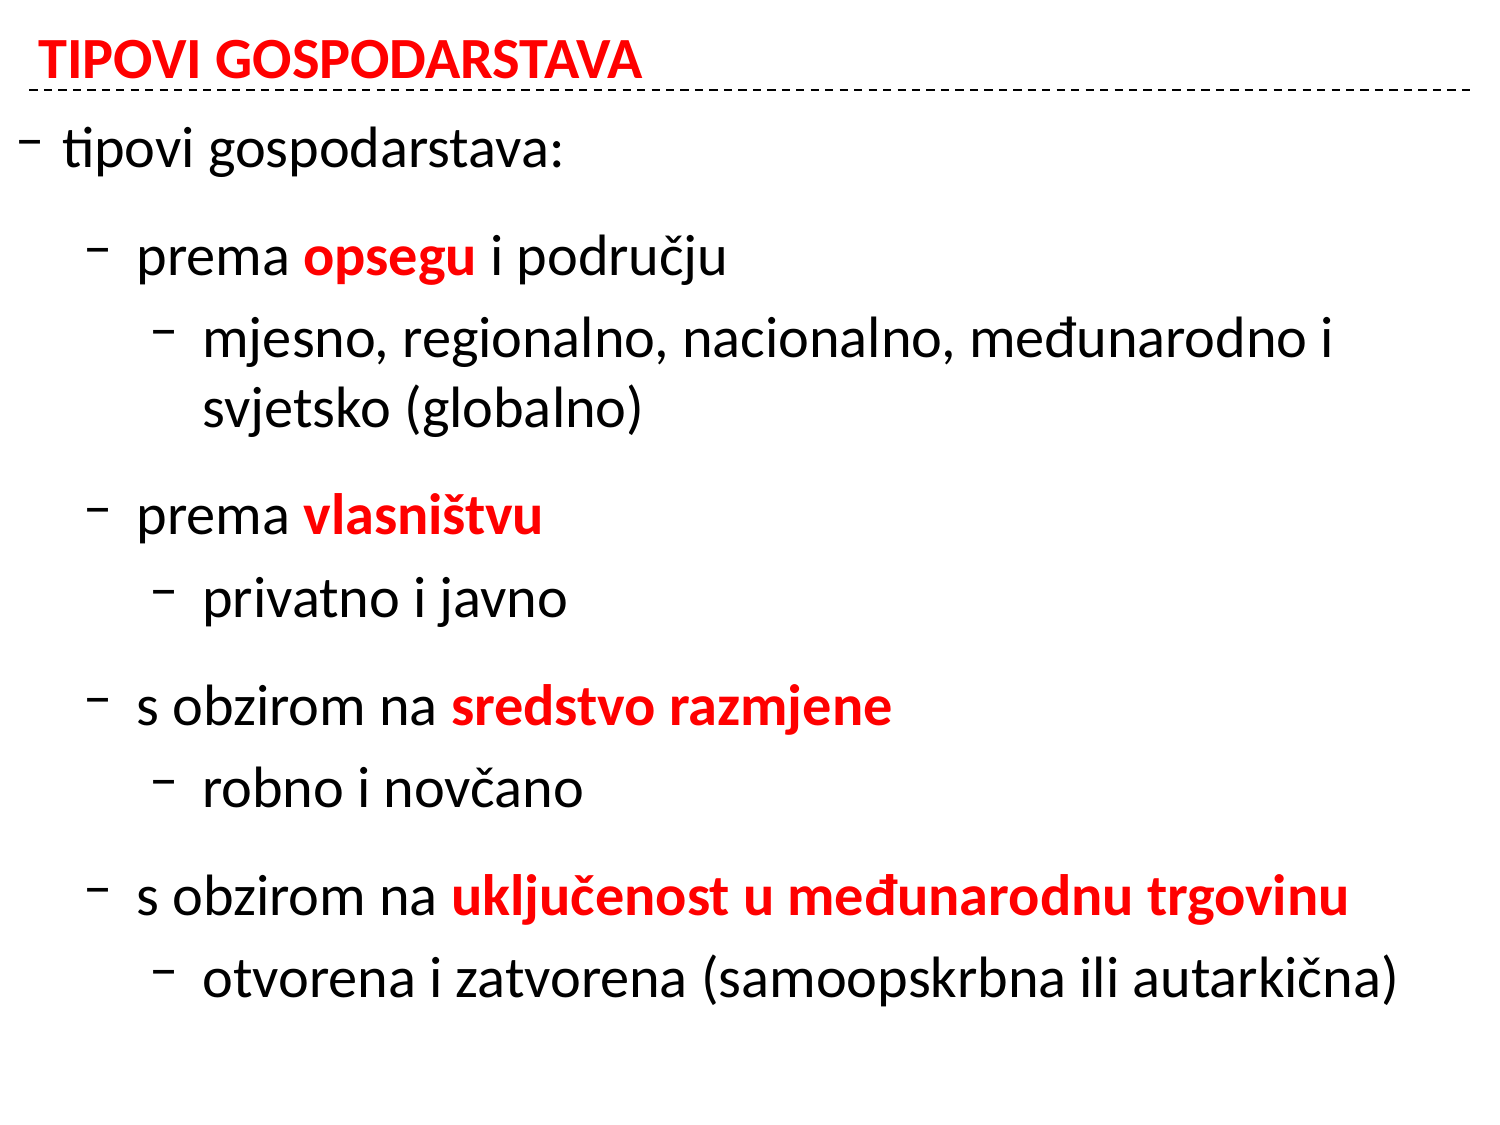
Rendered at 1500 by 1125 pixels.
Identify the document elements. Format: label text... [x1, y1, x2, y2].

text_box tipovi gospodarstava: prema opsegu i području mjesno, regionalno, nacionalno, međunarodno i svjetsko (globalno) prema vlasništvu privatno i javno s obzirom na sredstvo razmjene robno i novčano s obzirom na uključenost u međunarodnu trgovinu otvorena i zatvorena (samoopskrbna ili autarkična) [0, 101, 1500, 1125]
title TIPOVI GOSPODARSTAVA [23, 8, 1477, 101]
